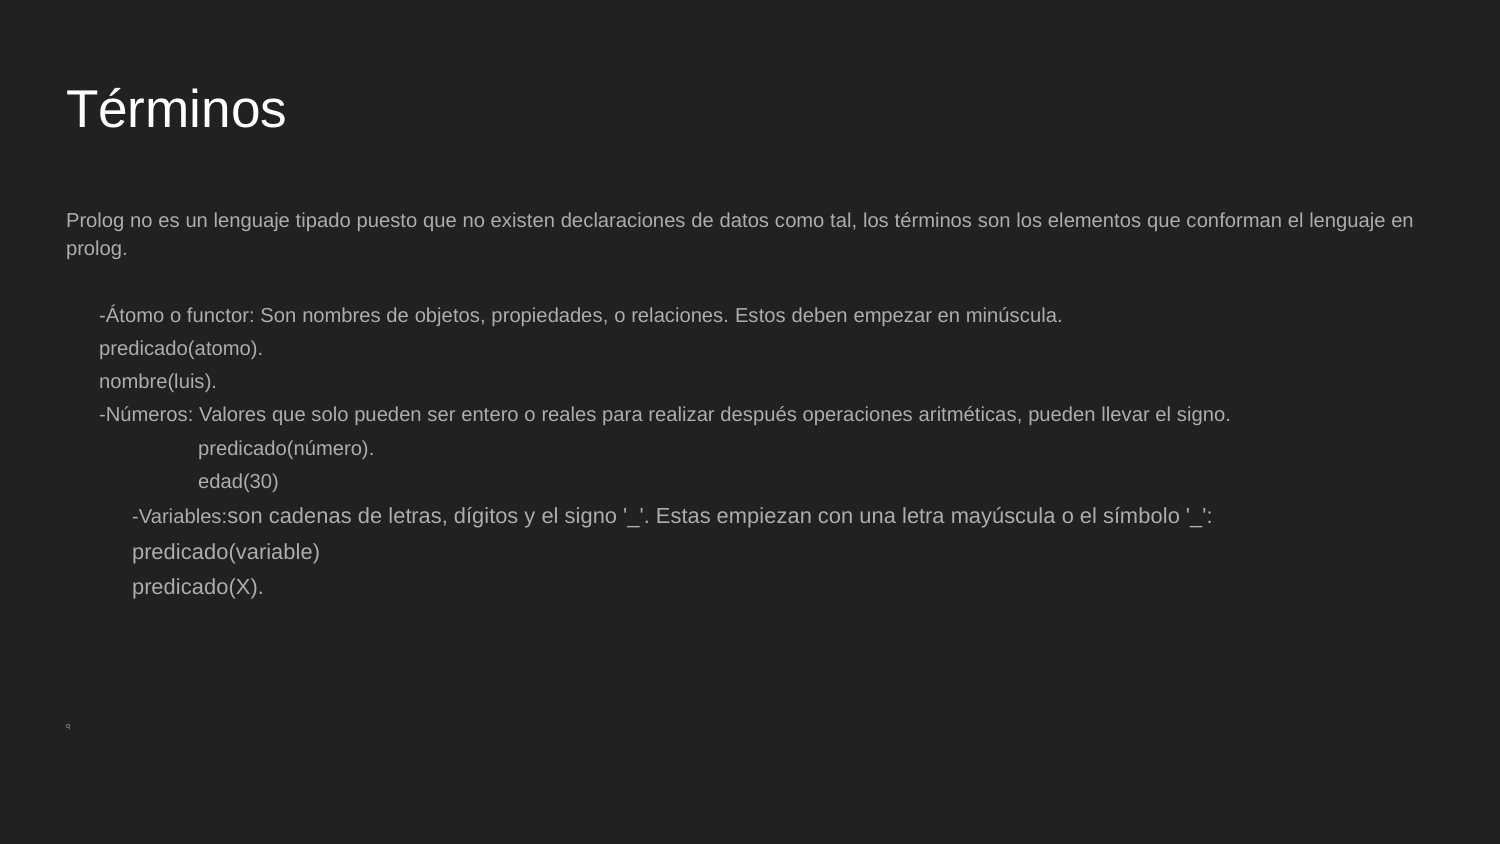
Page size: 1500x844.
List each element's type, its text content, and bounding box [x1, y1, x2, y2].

title Términos [51, 59, 1449, 154]
list Prolog no es un lenguaje tipado puesto que no existen declaraciones de datos como tal, los términos son los elementos que conforman el lenguaje en prolog. -Átomo o functor: Son nombres de objetos, propiedades, o relaciones. Estos deben empezar en minúscula. predicado(atomo). nombre(luis). -Números: Valores que solo pueden ser entero o reales para realizar después operaciones aritméticas, pueden llevar el signo. predicado(número). edad(30) -Variables:son cadenas de letras, dígitos y el signo '_'. Estas empiezan con una letra mayúscula o el símbolo '_': predicado(variable) predicado(X). q [51, 189, 1449, 750]
